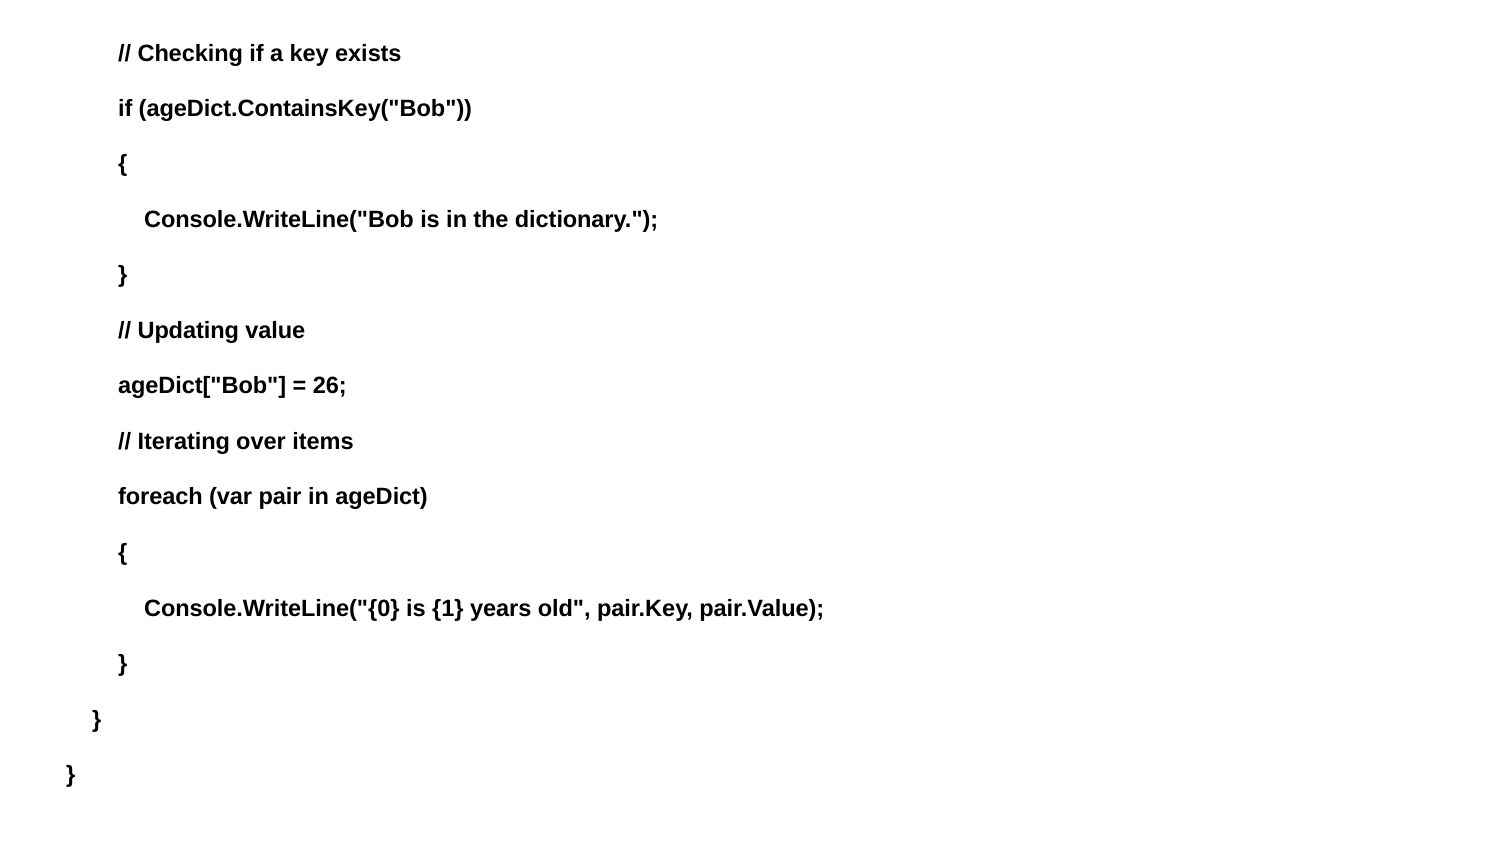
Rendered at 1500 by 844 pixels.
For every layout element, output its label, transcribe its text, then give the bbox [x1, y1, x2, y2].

list // Checking if a key exists if (ageDict.ContainsKey("Bob")) { Console.WriteLine("Bob is in the dictionary."); } // Updating value ageDict["Bob"] = 26; // Iterating over items foreach (var pair in ageDict) { Console.WriteLine("{0} is {1} years old", pair.Key, pair.Value); } } } [51, 20, 1449, 808]
